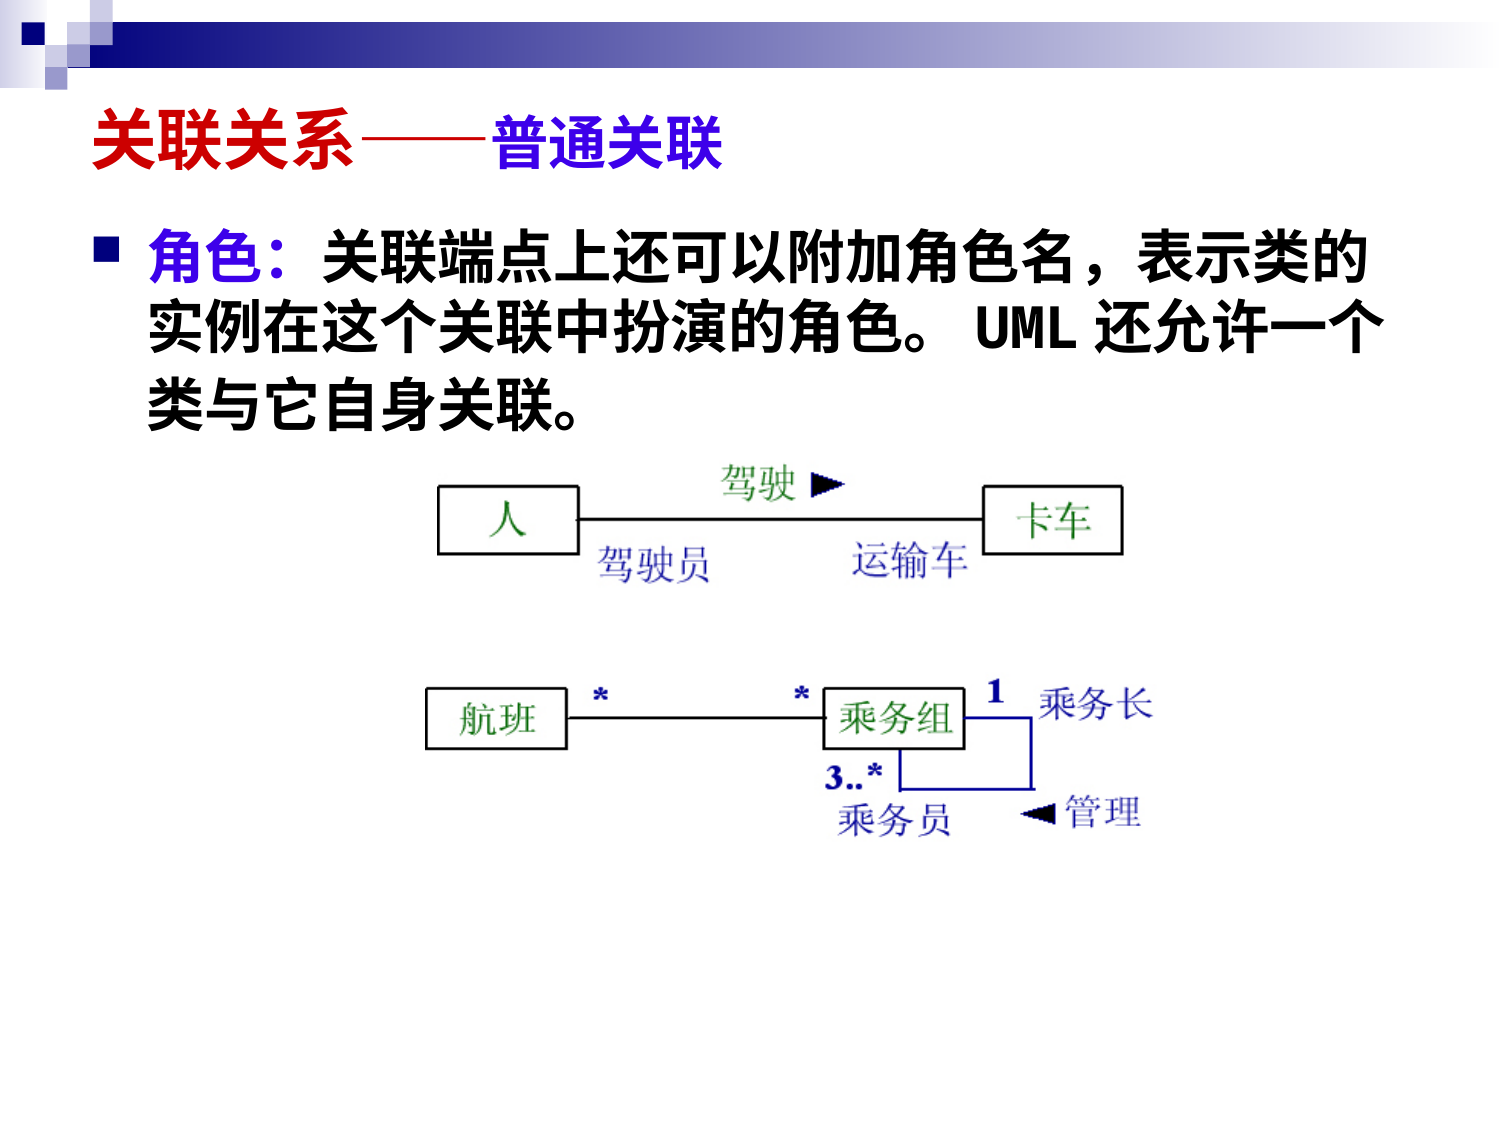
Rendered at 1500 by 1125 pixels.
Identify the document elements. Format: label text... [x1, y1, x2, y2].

title 关联关系——普通关联 [74, 74, 1426, 201]
picture [424, 662, 1170, 848]
list 角色：关联端点上还可以附加角色名，表示类的实例在这个关联中扮演的角色。UML还允许一个类与它自身关联。 [74, 212, 1426, 926]
picture [437, 449, 1128, 595]
